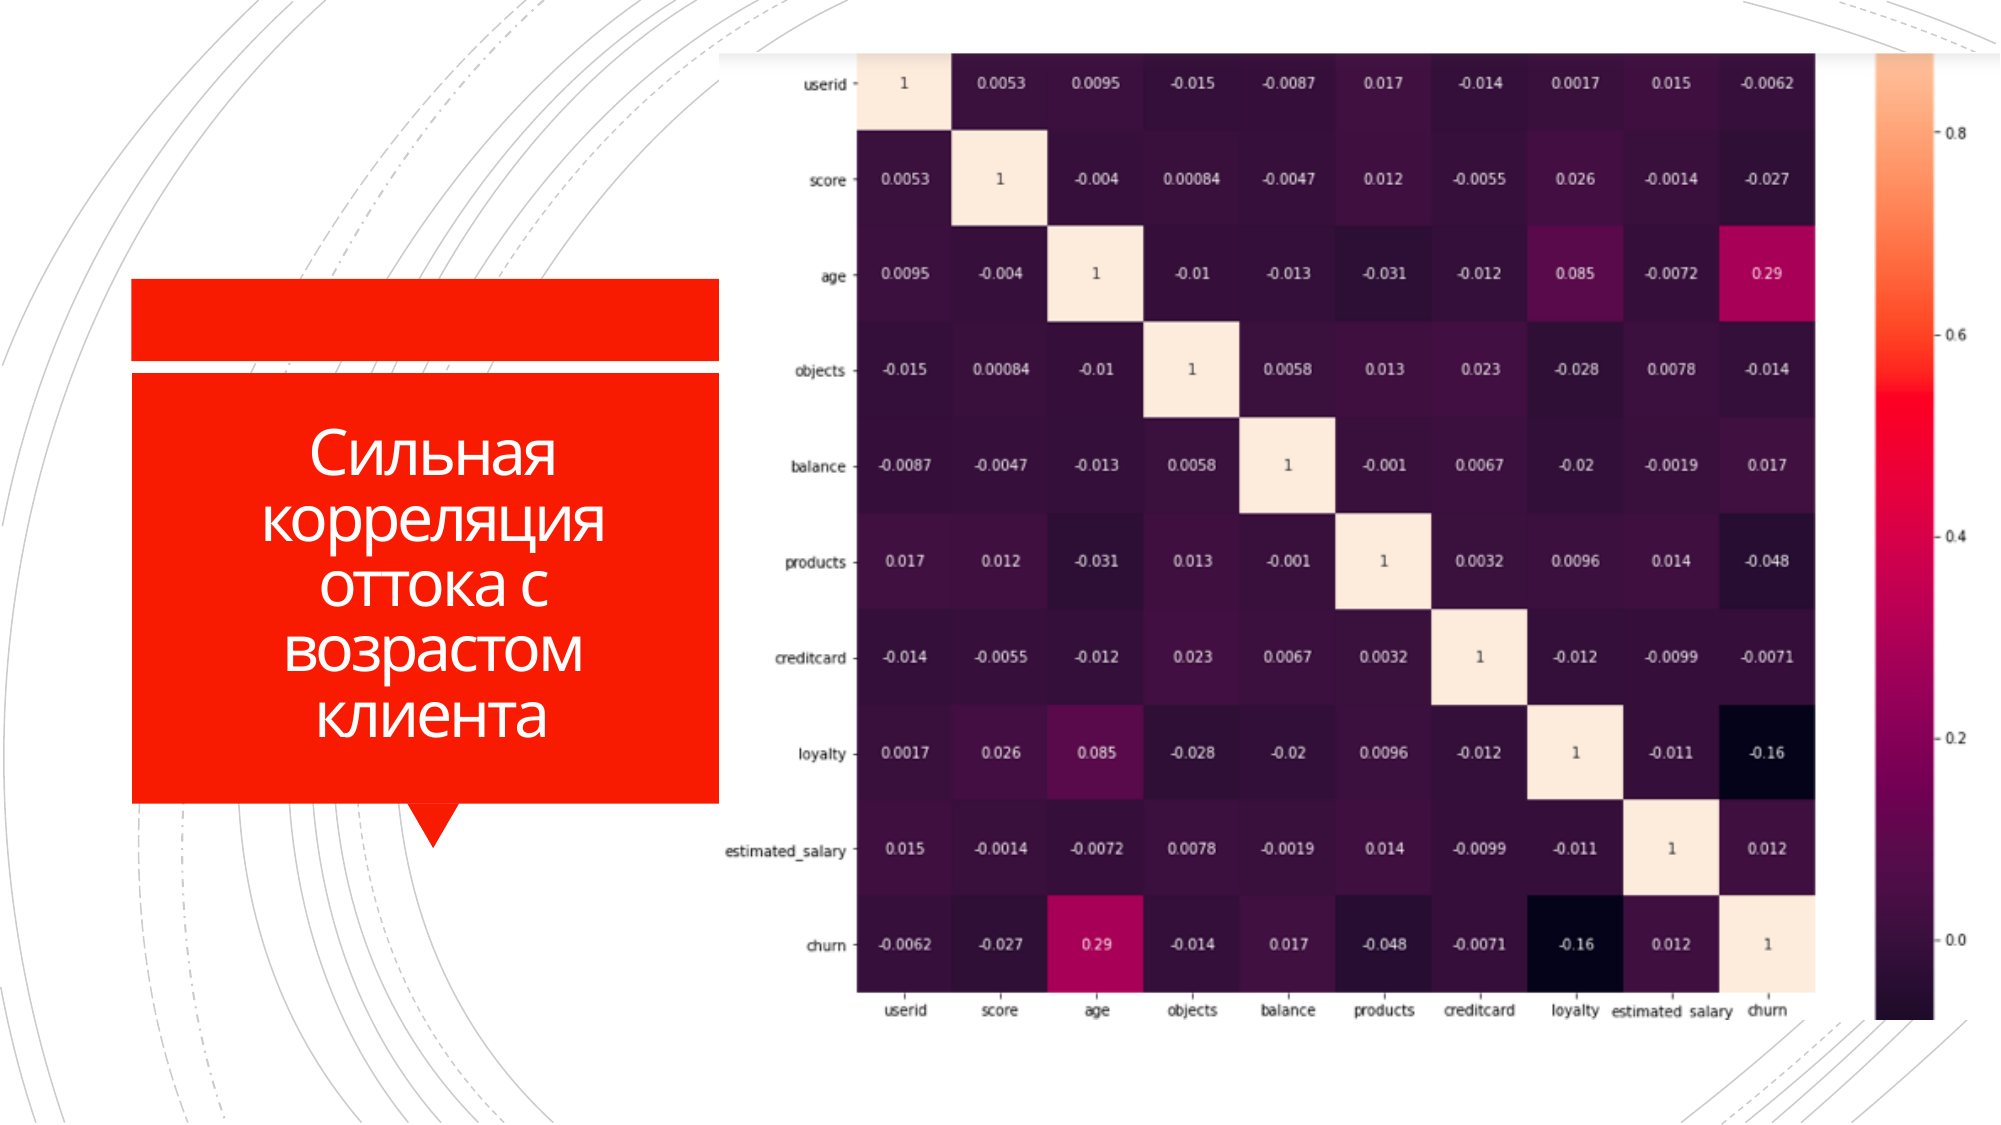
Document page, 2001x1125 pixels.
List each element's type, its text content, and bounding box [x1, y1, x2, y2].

title Сильная корреляция оттока с возрастом клиента [145, 385, 719, 789]
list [719, 52, 2000, 1021]
